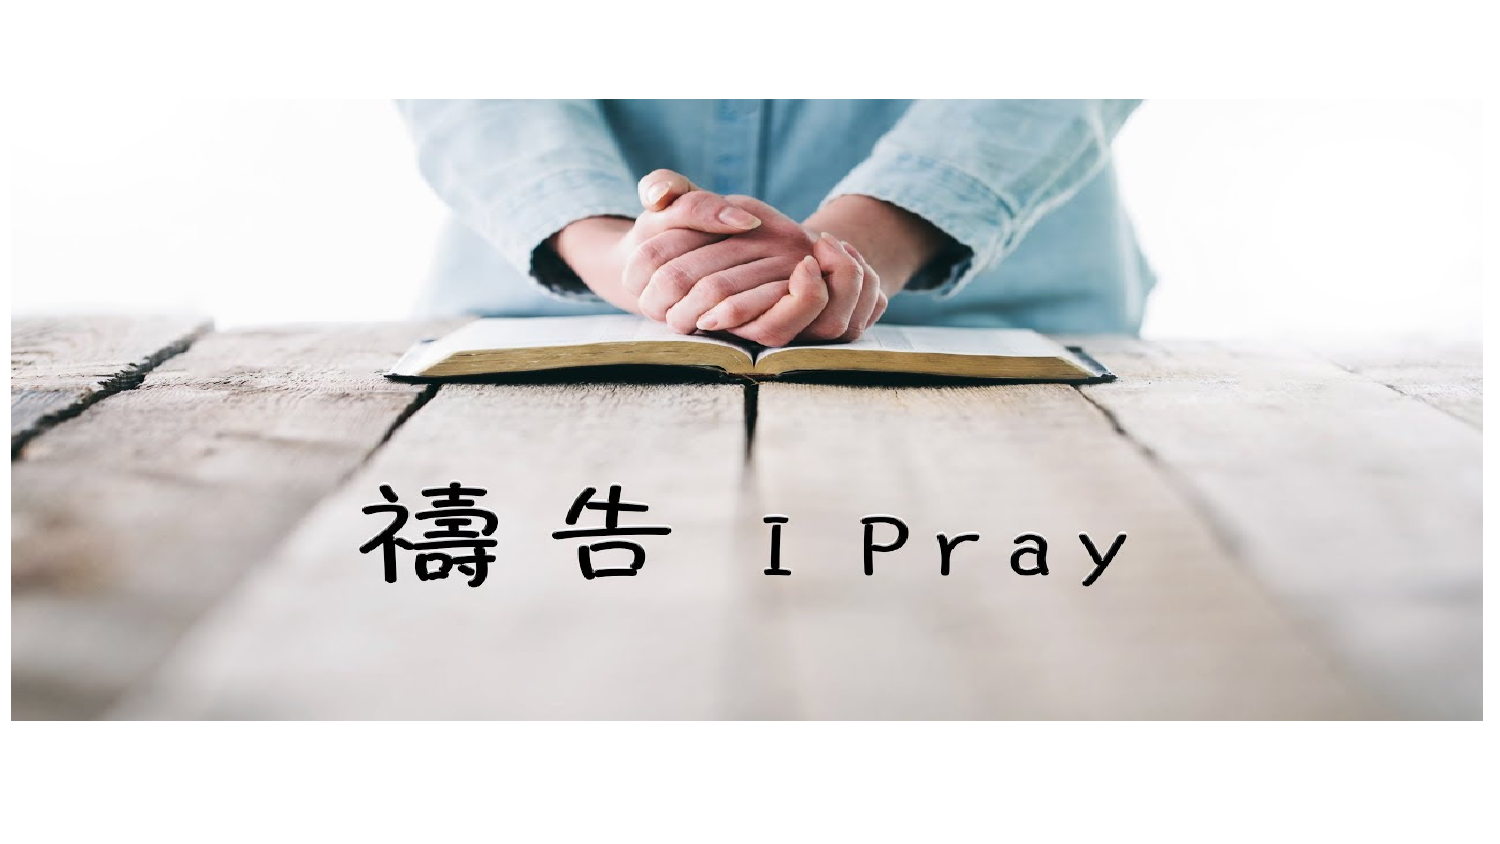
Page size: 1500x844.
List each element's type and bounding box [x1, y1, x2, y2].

picture [11, 99, 1483, 721]
